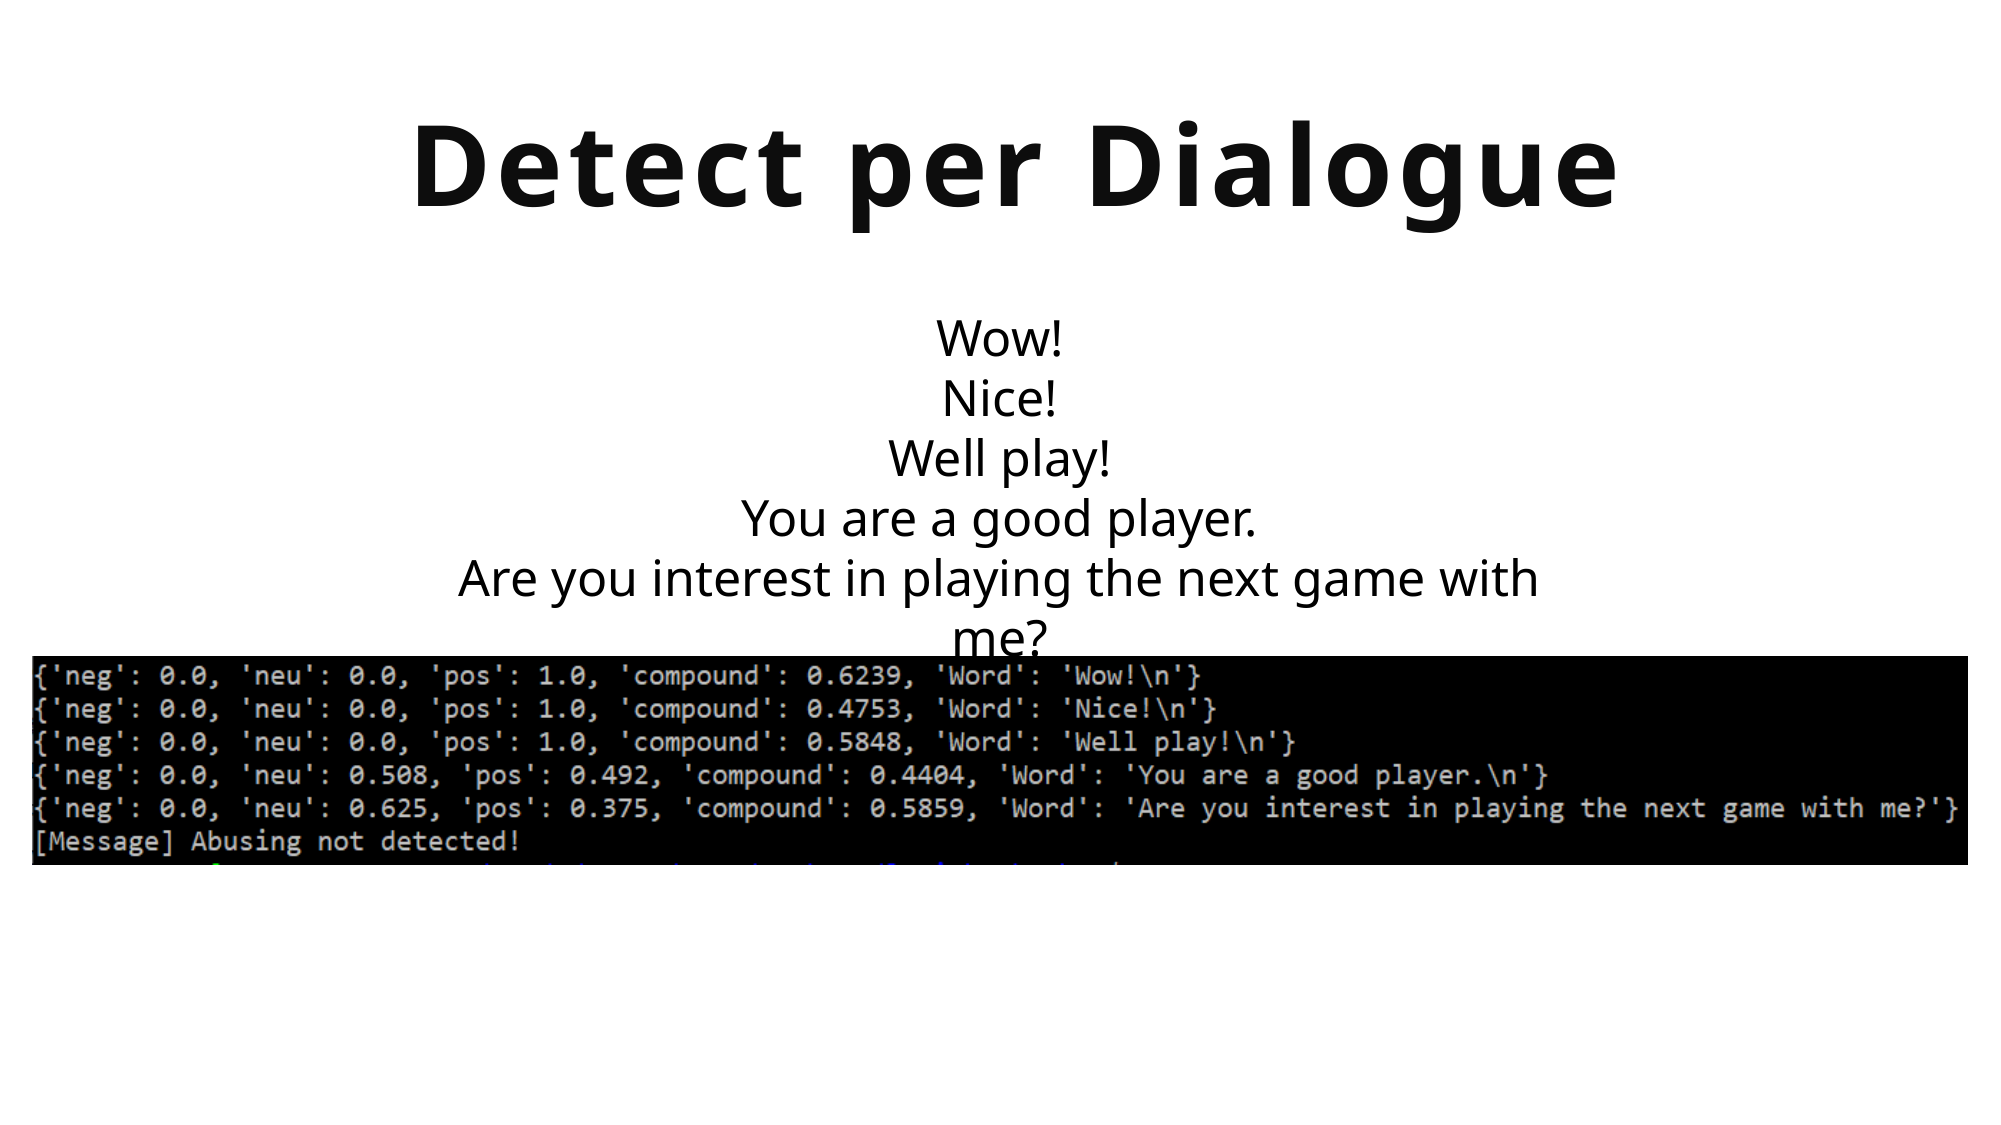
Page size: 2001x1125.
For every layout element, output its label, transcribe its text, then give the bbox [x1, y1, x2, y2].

text_box Wow! Nice! Well play! You are a good player. Are you interest in playing the next game with me? [393, 298, 1607, 656]
text_box Detect per Dialogue [408, 152, 1622, 230]
picture [32, 656, 1968, 865]
